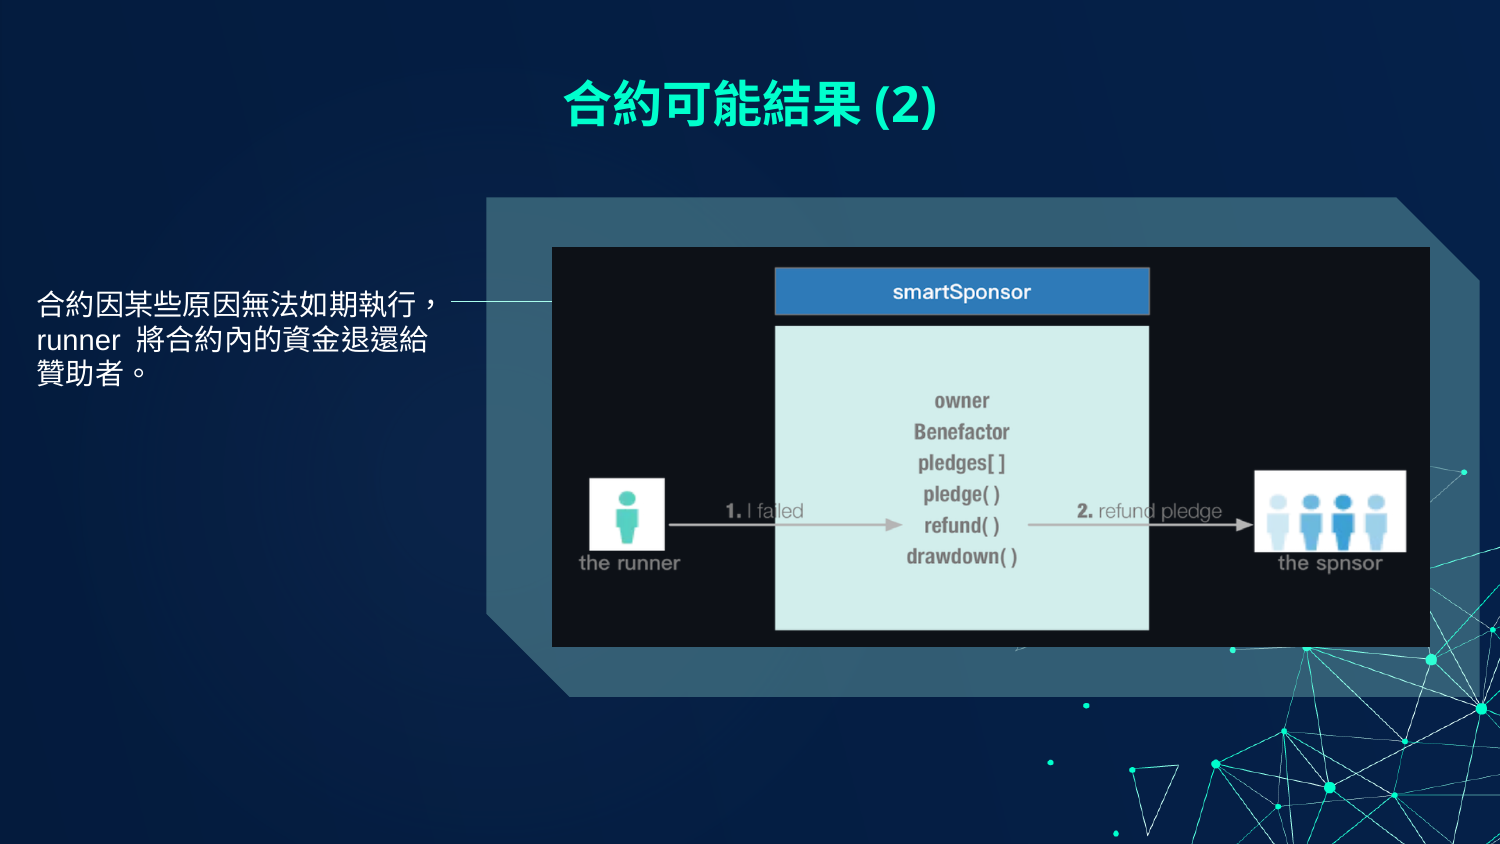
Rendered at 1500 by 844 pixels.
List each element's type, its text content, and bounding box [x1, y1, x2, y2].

picture [0, 0, 1500, 844]
text_box 合約因某些原因無法如期執行， runner 將合約內的資金退還給 贊助者。 [21, 278, 462, 433]
title 合約可能結果(2) [322, 57, 1178, 214]
text_box [486, 197, 1480, 697]
